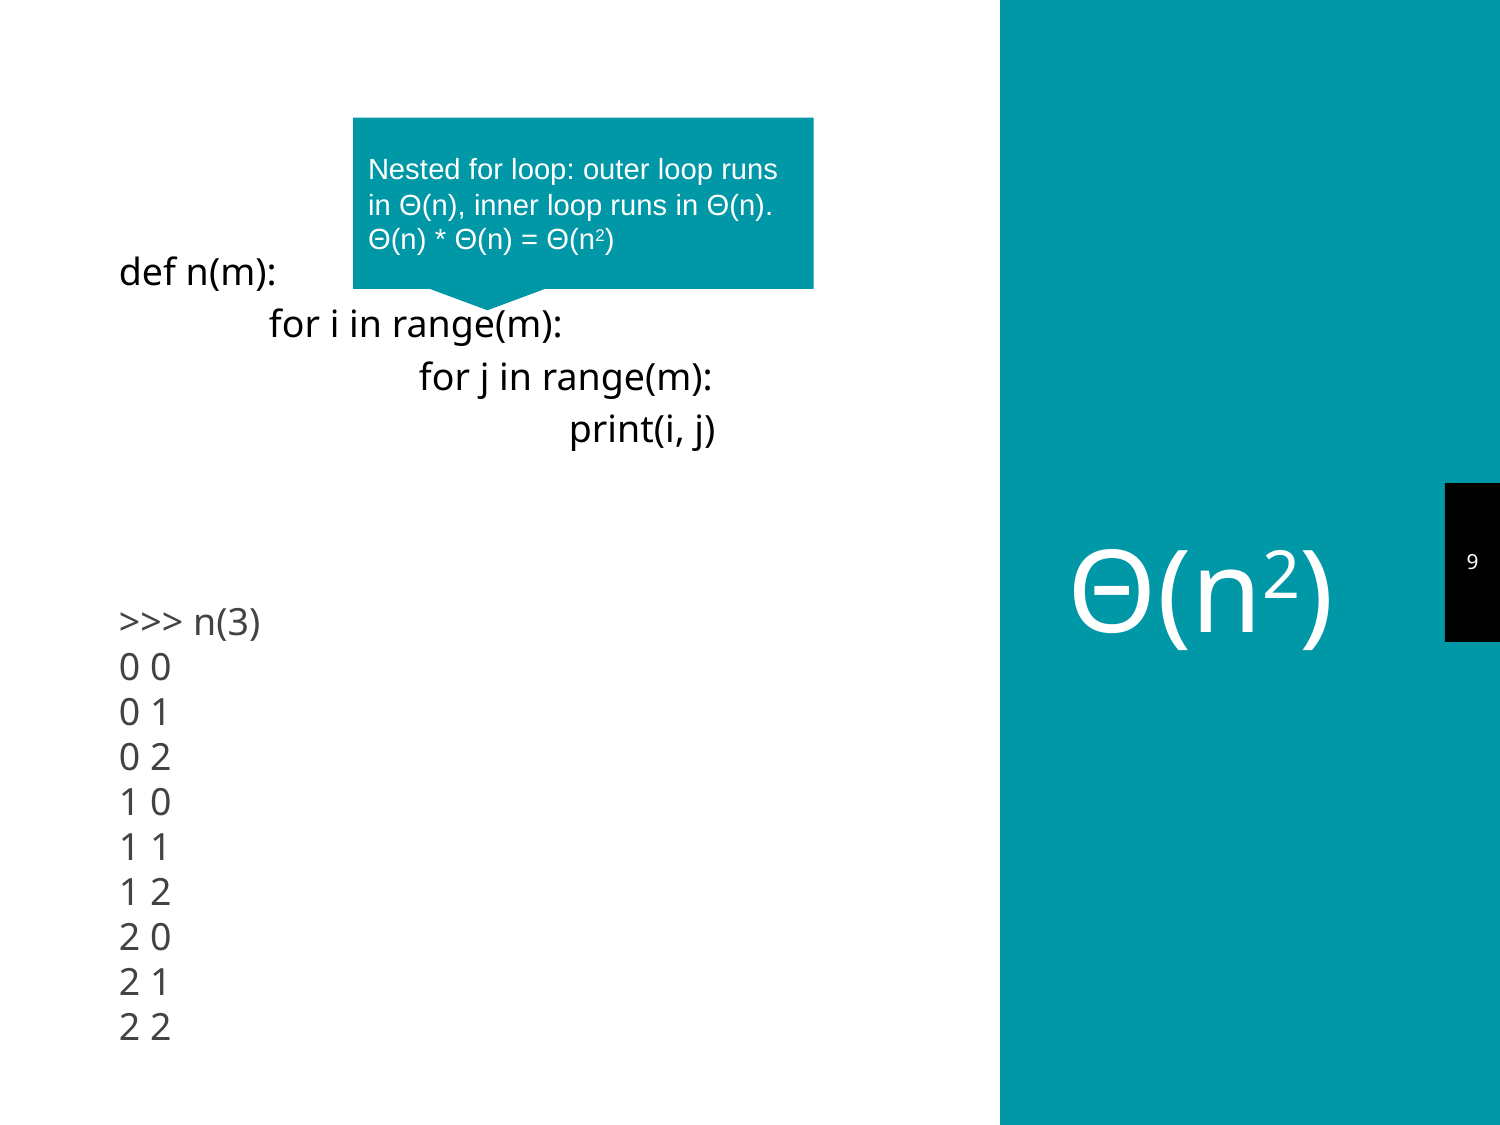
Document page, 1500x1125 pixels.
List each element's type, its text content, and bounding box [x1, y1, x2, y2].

title Θ(n2) [1052, 454, 1405, 671]
list def n(m): for i in range(m): for j in range(m): print(i, j) [104, 232, 904, 559]
slide_number ‹#› [1444, 482, 1500, 642]
text_box Nested for loop: outer loop runs in Θ(n), inner loop runs in Θ(n). Θ(n) * Θ(n) = Θ(n2) [353, 117, 814, 311]
text_box >>> n(3) 0 0 0 1 0 2 1 0 1 1 1 2 2 0 2 1 2 2 [104, 582, 542, 1075]
